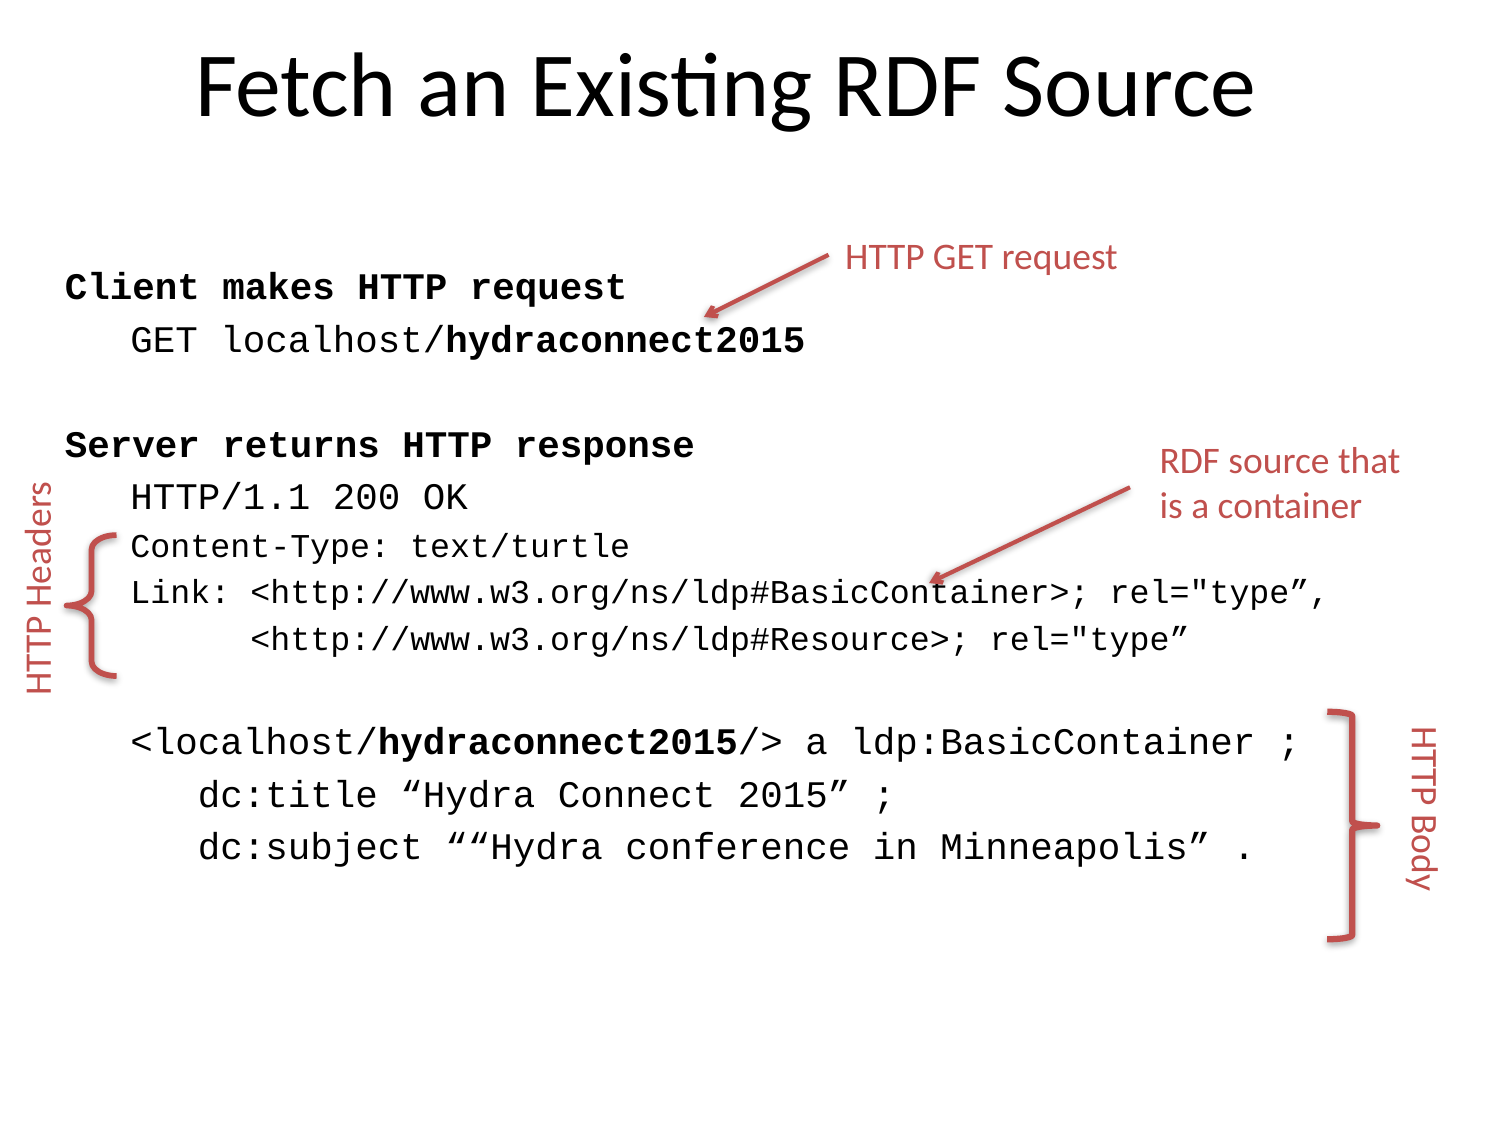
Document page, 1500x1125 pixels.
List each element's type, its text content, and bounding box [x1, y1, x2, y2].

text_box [928, 486, 1131, 584]
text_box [703, 254, 829, 318]
text_box RDF source that is a container [1144, 429, 1430, 534]
text_box [1327, 709, 1380, 942]
text_box HTTP GET request [830, 224, 1134, 285]
list Client makes HTTP request GET localhost/hydraconnect2015 Server returns HTTP response HTTP/1.1 200 OK Content-Type: text/turtle Link: <http://www.w3.org/ns/ldp#BasicContainer>; rel="type”, <http://www.w3.org/ns/ldp#Resource>; rel="type” <localhost/hydraconnect2015/> a ldp:BasicContainer ; dc:title “Hydra Connect 2015” ; dc:subject ““Hydra conference in Minneapolis” . [49, 254, 1463, 922]
text_box [66, 533, 117, 679]
title Fetch an Existing RDF Source [51, 2, 1402, 157]
text_box HTTP Headers [5, 466, 66, 711]
text_box HTTP Body [1396, 711, 1457, 922]
